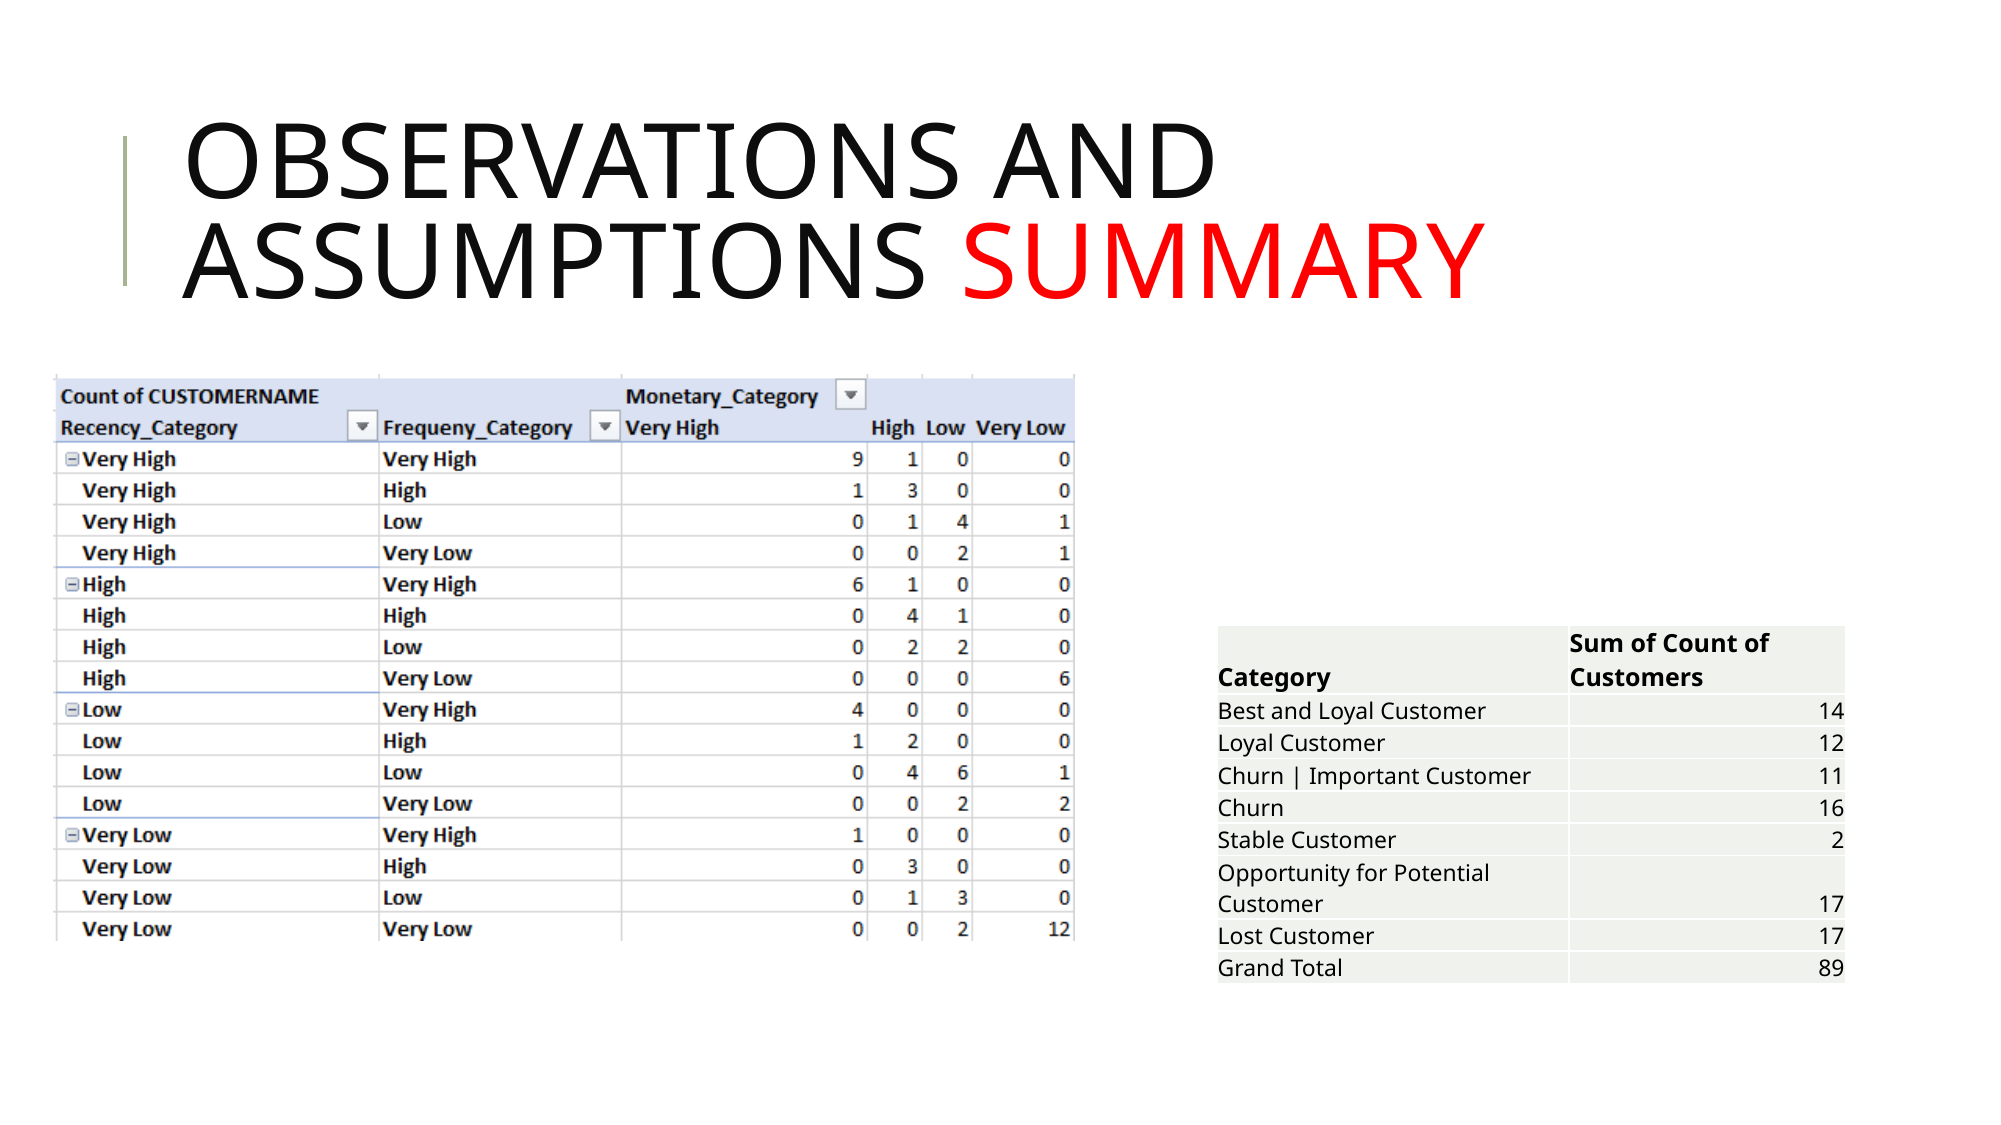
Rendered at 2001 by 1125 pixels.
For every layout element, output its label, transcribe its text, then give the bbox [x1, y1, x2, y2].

table_header Sum of Count of Customers [1570, 626, 1845, 693]
table_cell 11 [1570, 759, 1845, 790]
table_cell Lost Customer [1218, 920, 1568, 950]
picture [53, 374, 1075, 941]
table_cell Churn [1218, 792, 1568, 822]
title Observations and assumptions summary [168, 96, 1763, 342]
table_cell Best and Loyal Customer [1218, 695, 1568, 725]
table_cell Loyal Customer [1218, 727, 1568, 758]
table_cell 89 [1570, 952, 1845, 983]
table_header Category [1218, 626, 1568, 693]
table_cell 17 [1570, 856, 1845, 918]
table_cell 14 [1570, 695, 1845, 725]
table_cell Grand Total [1218, 952, 1568, 983]
table_cell Opportunity for Potential Customer [1218, 856, 1568, 918]
table_cell Churn | Important Customer [1218, 759, 1568, 790]
table_cell Stable Customer [1218, 824, 1568, 855]
table_cell 2 [1570, 824, 1845, 855]
table_cell 12 [1570, 727, 1845, 758]
table_cell 17 [1570, 920, 1845, 950]
table_cell 16 [1570, 792, 1845, 822]
